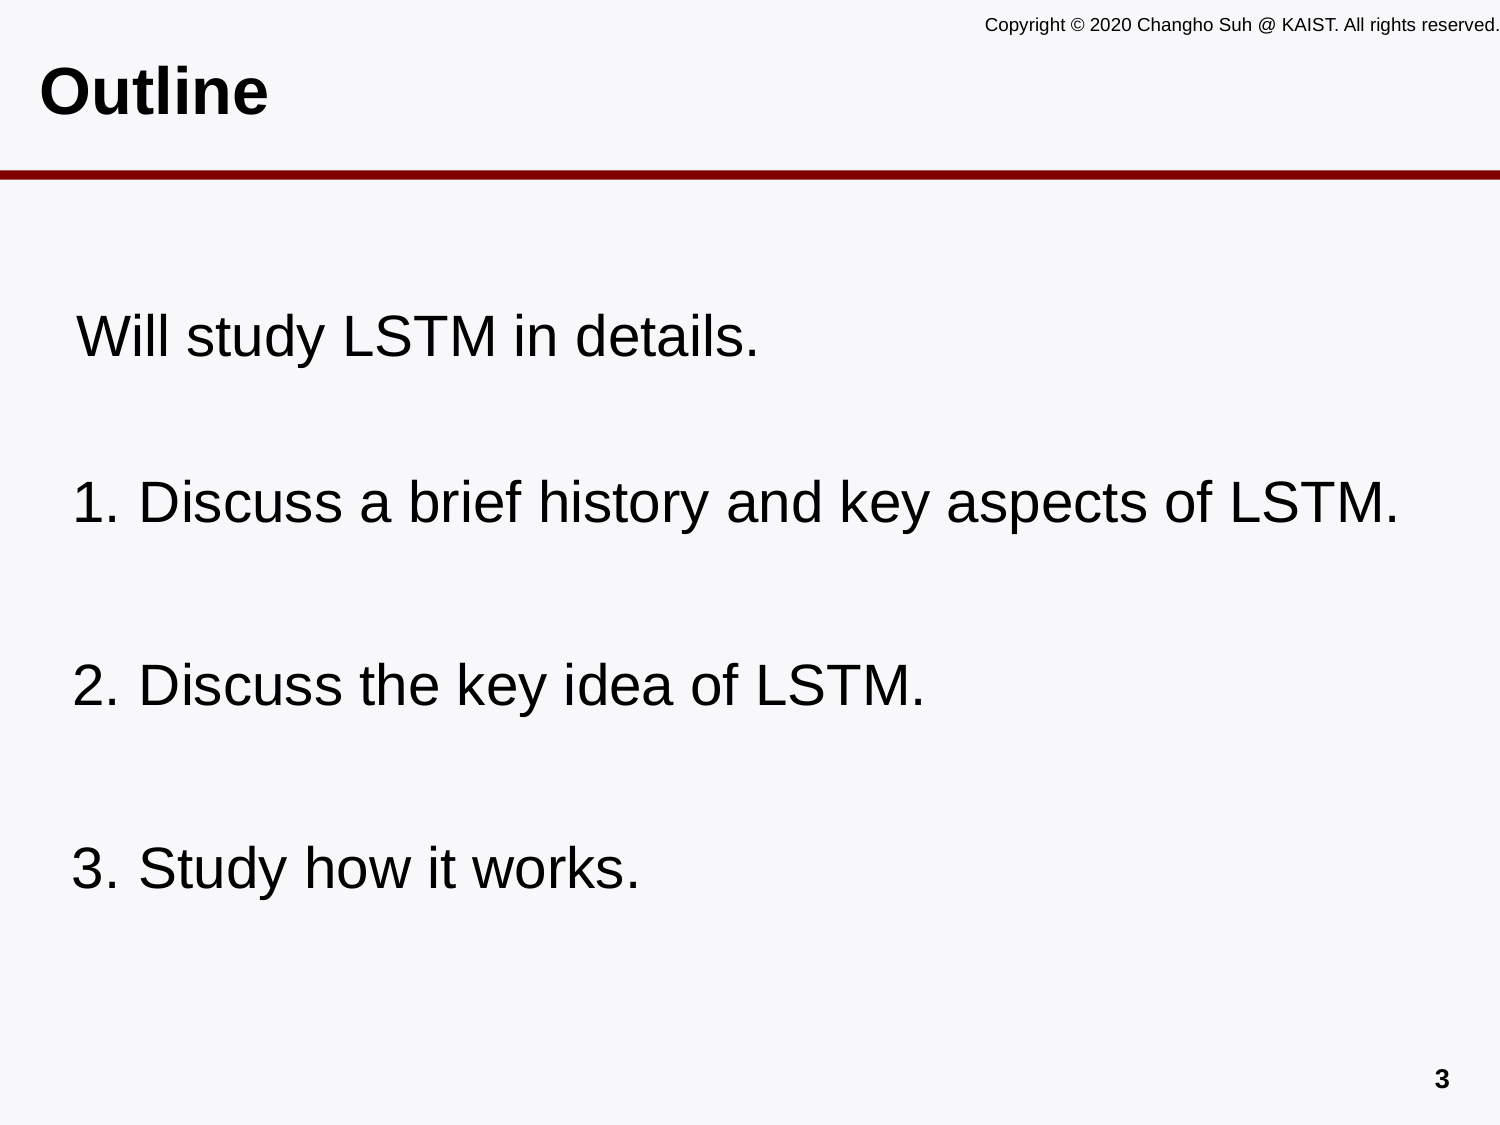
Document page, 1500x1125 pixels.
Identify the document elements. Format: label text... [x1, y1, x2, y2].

text_box Study how it works. [123, 822, 1046, 908]
text_box Discuss the key idea of LSTM. [123, 639, 1046, 725]
slide_number 2 [1113, 1053, 1464, 1095]
title Outline [24, 24, 1459, 150]
text_box Will study LSTM in details. [61, 290, 821, 376]
text_box 3. [56, 822, 123, 908]
text_box 2. [57, 639, 123, 725]
text_box Discuss a brief history and key aspects of LSTM. [123, 456, 1447, 542]
text_box 1. [57, 456, 123, 542]
